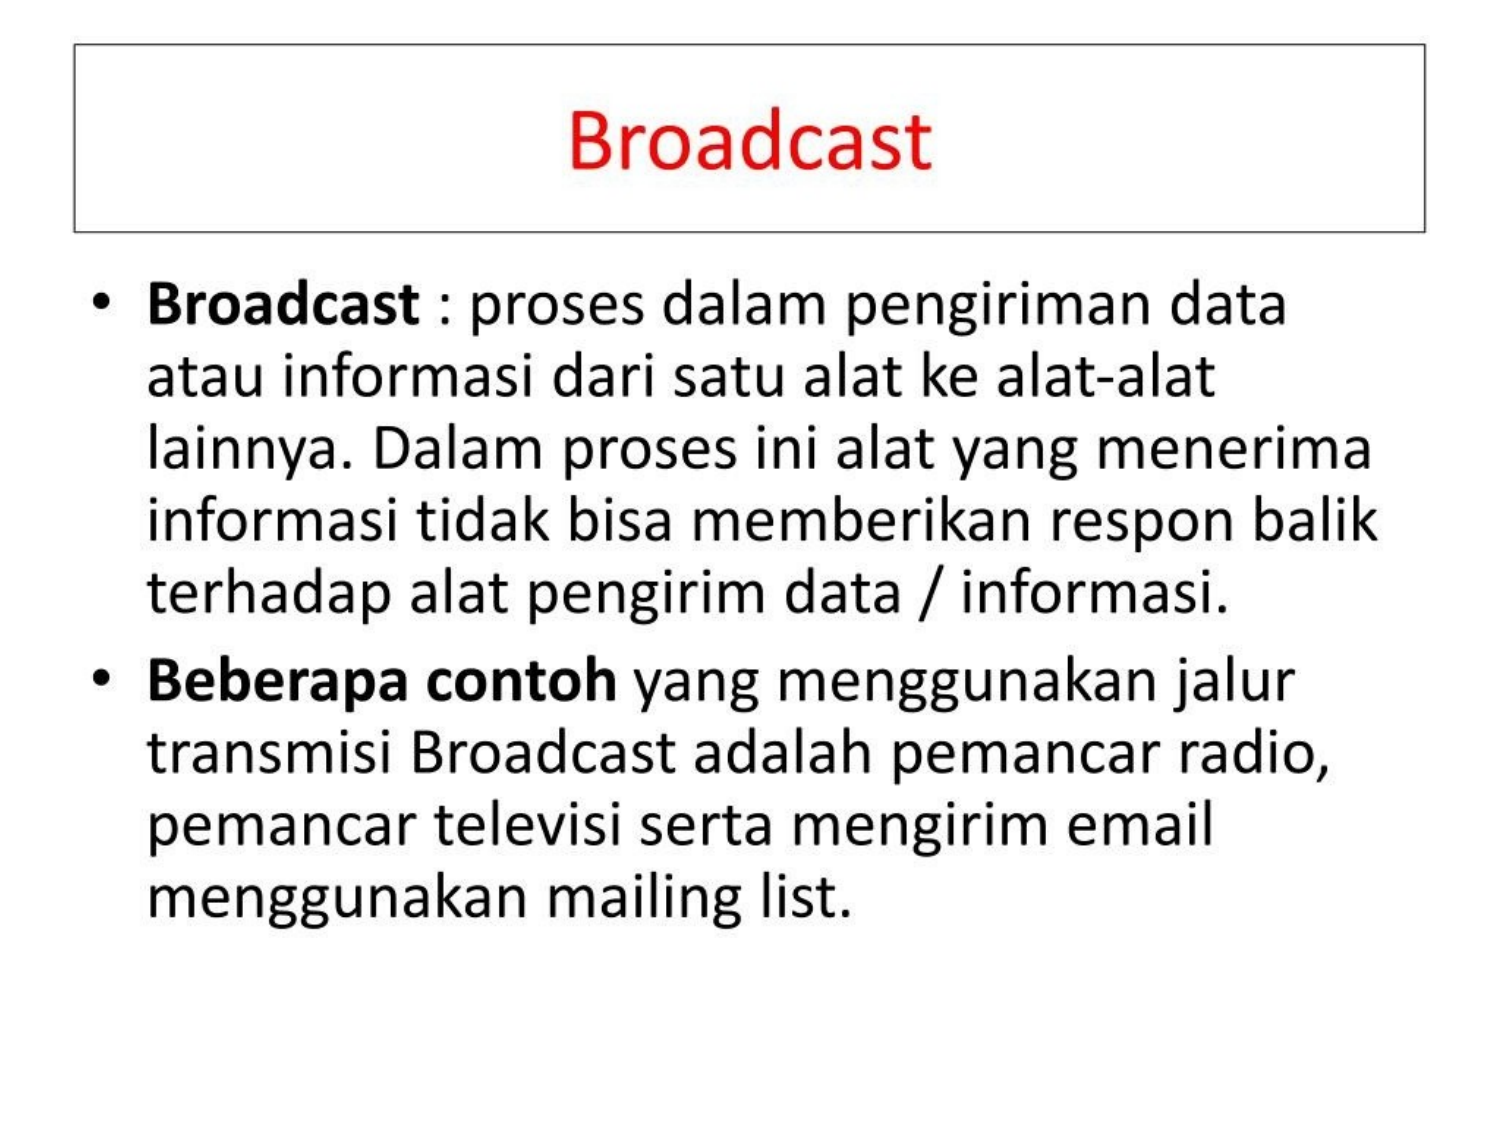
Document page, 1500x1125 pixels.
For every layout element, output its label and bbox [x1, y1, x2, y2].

picture [70, 34, 1430, 938]
